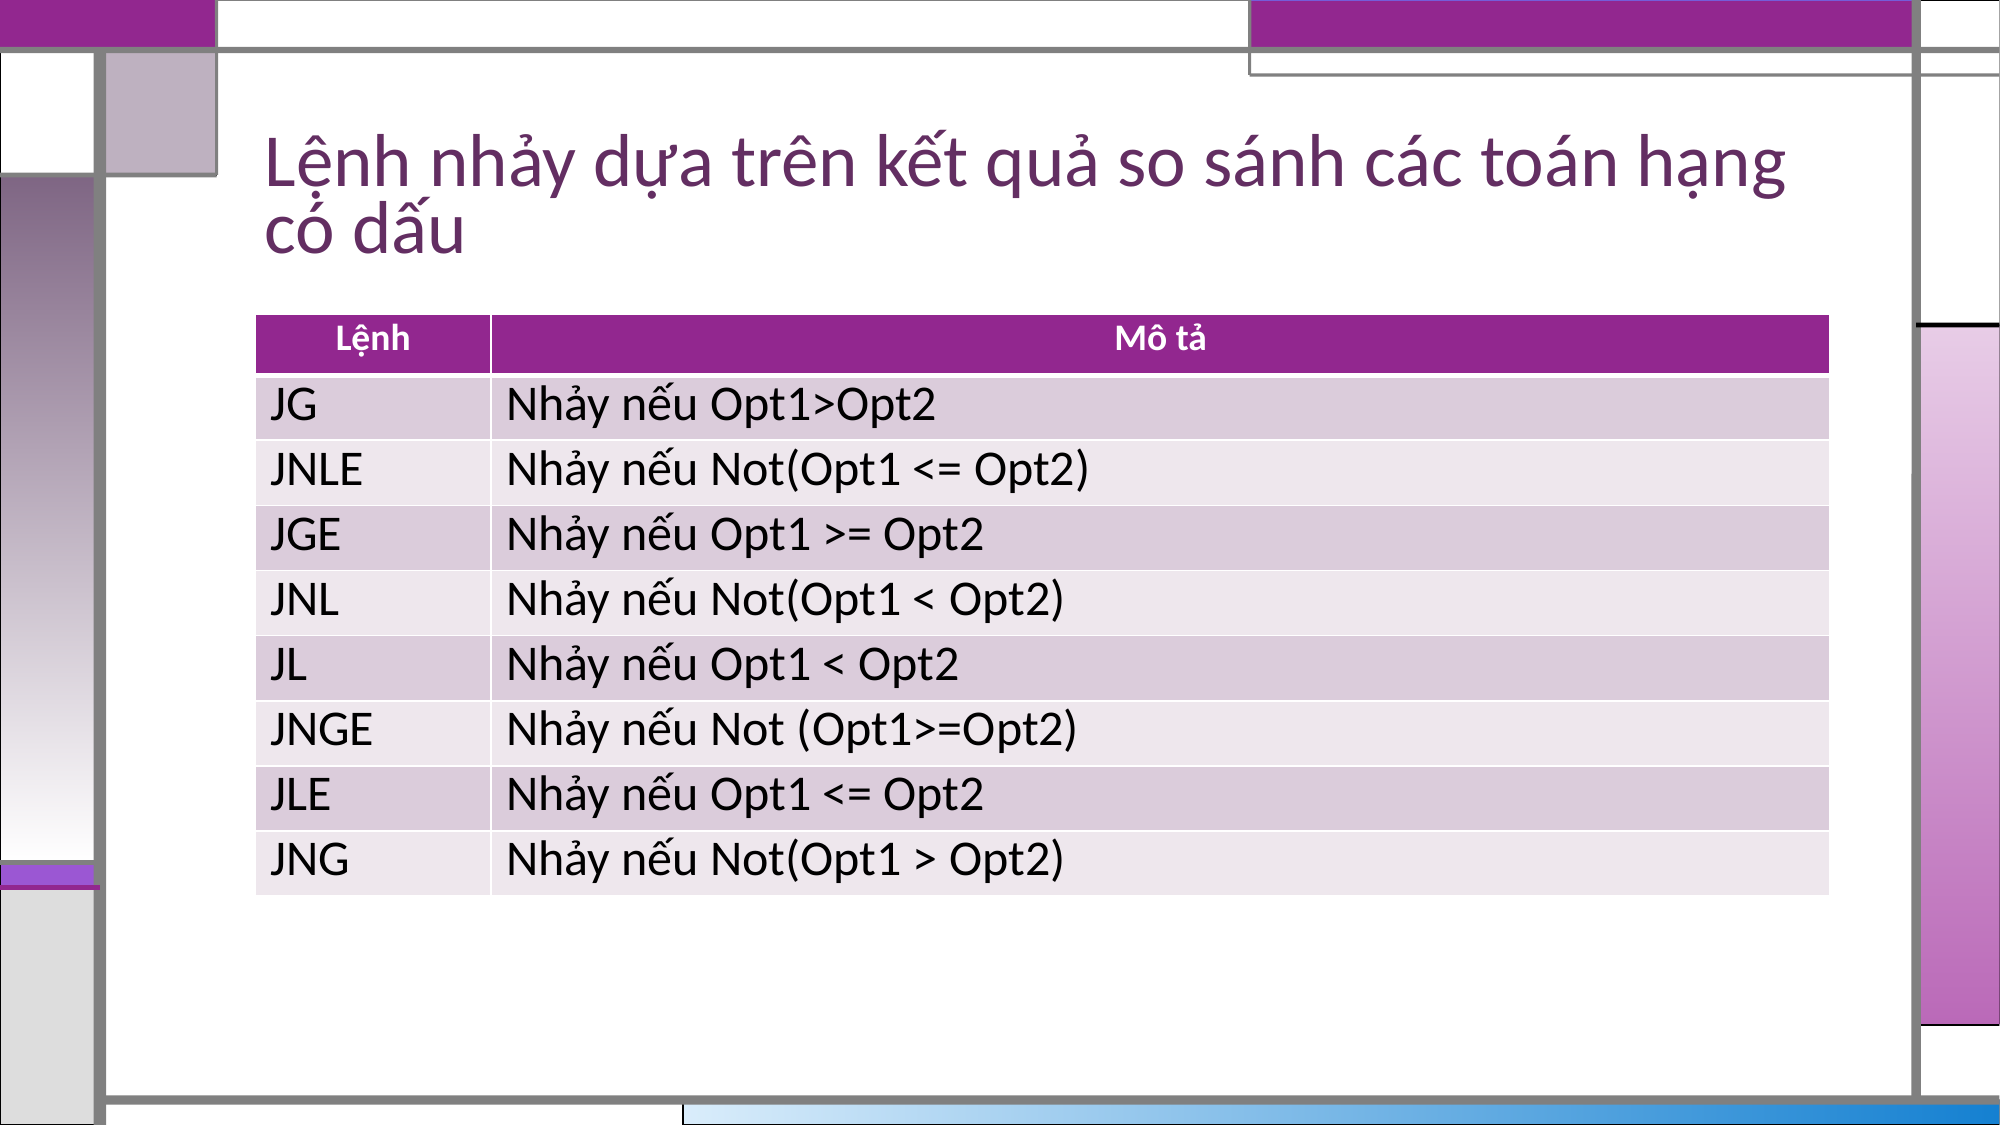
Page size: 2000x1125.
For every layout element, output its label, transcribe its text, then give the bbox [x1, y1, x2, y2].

table_cell Nhảy nếu Not(Opt1 > Opt2) [492, 832, 1829, 895]
table_cell JL [256, 636, 490, 700]
table_cell Nhảy nếu Not(Opt1 <= Opt2) [492, 441, 1829, 505]
table_header Lệnh [256, 315, 490, 373]
title Lệnh nhảy dựa trên kết quả so sánh các toán hạng có dấu [249, 87, 1825, 275]
table_cell JGE [256, 506, 490, 570]
table_cell Nhảy nếu Opt1 < Opt2 [492, 636, 1829, 700]
table_cell Nhảy nếu Not (Opt1>=Opt2) [492, 702, 1829, 765]
table_cell Nhảy nếu Not(Opt1 < Opt2) [492, 571, 1829, 635]
table_cell JNGE [256, 702, 490, 765]
table_cell Nhảy nếu Opt1>Opt2 [492, 378, 1829, 439]
table_cell Nhảy nếu Opt1 >= Opt2 [492, 506, 1829, 570]
table_cell JG [256, 378, 490, 439]
table_cell JNLE [256, 441, 490, 505]
table_cell JLE [256, 767, 490, 830]
table_cell Nhảy nếu Opt1 <= Opt2 [492, 767, 1829, 830]
table_cell JNG [256, 832, 490, 895]
table_header Mô tả [492, 315, 1829, 373]
table_cell JNL [256, 571, 490, 635]
